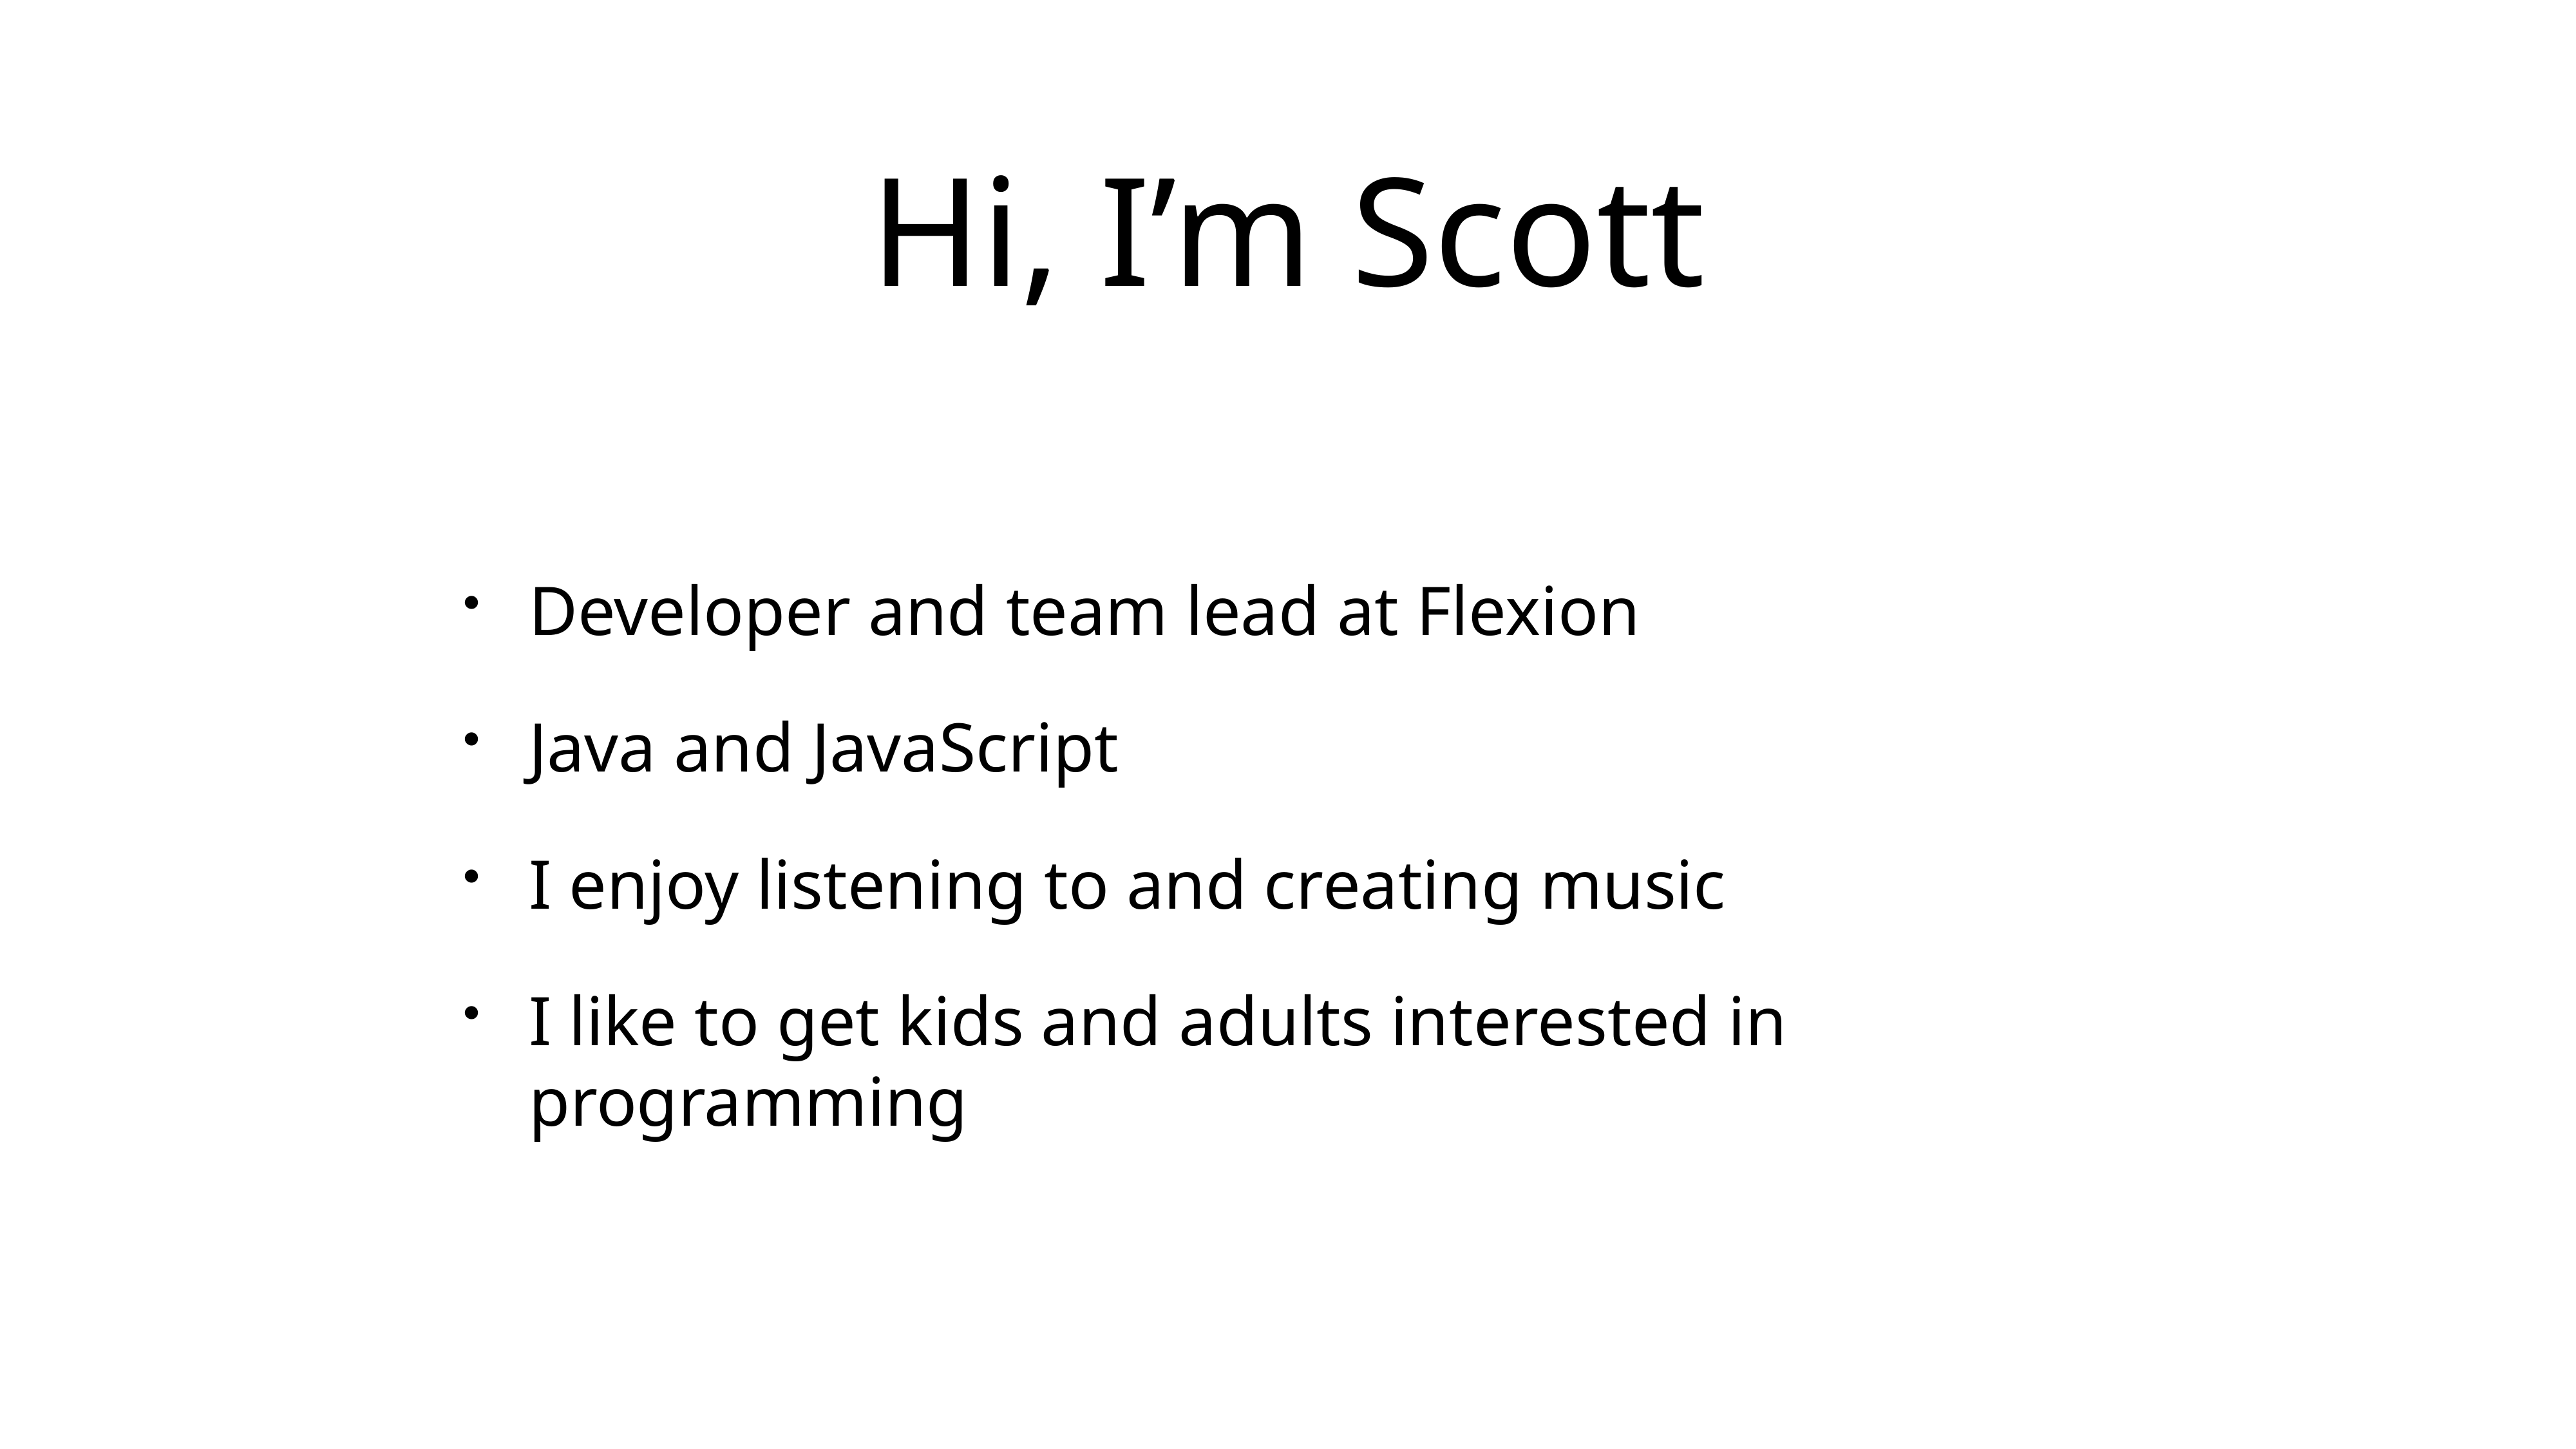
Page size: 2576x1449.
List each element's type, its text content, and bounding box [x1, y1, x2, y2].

list Developer and team lead at Flexion Java and JavaScript I enjoy listening to and creating music I like to get kids and adults interested in programming [463, 386, 2113, 1321]
title Hi, I’m Scott [463, 65, 2113, 386]
